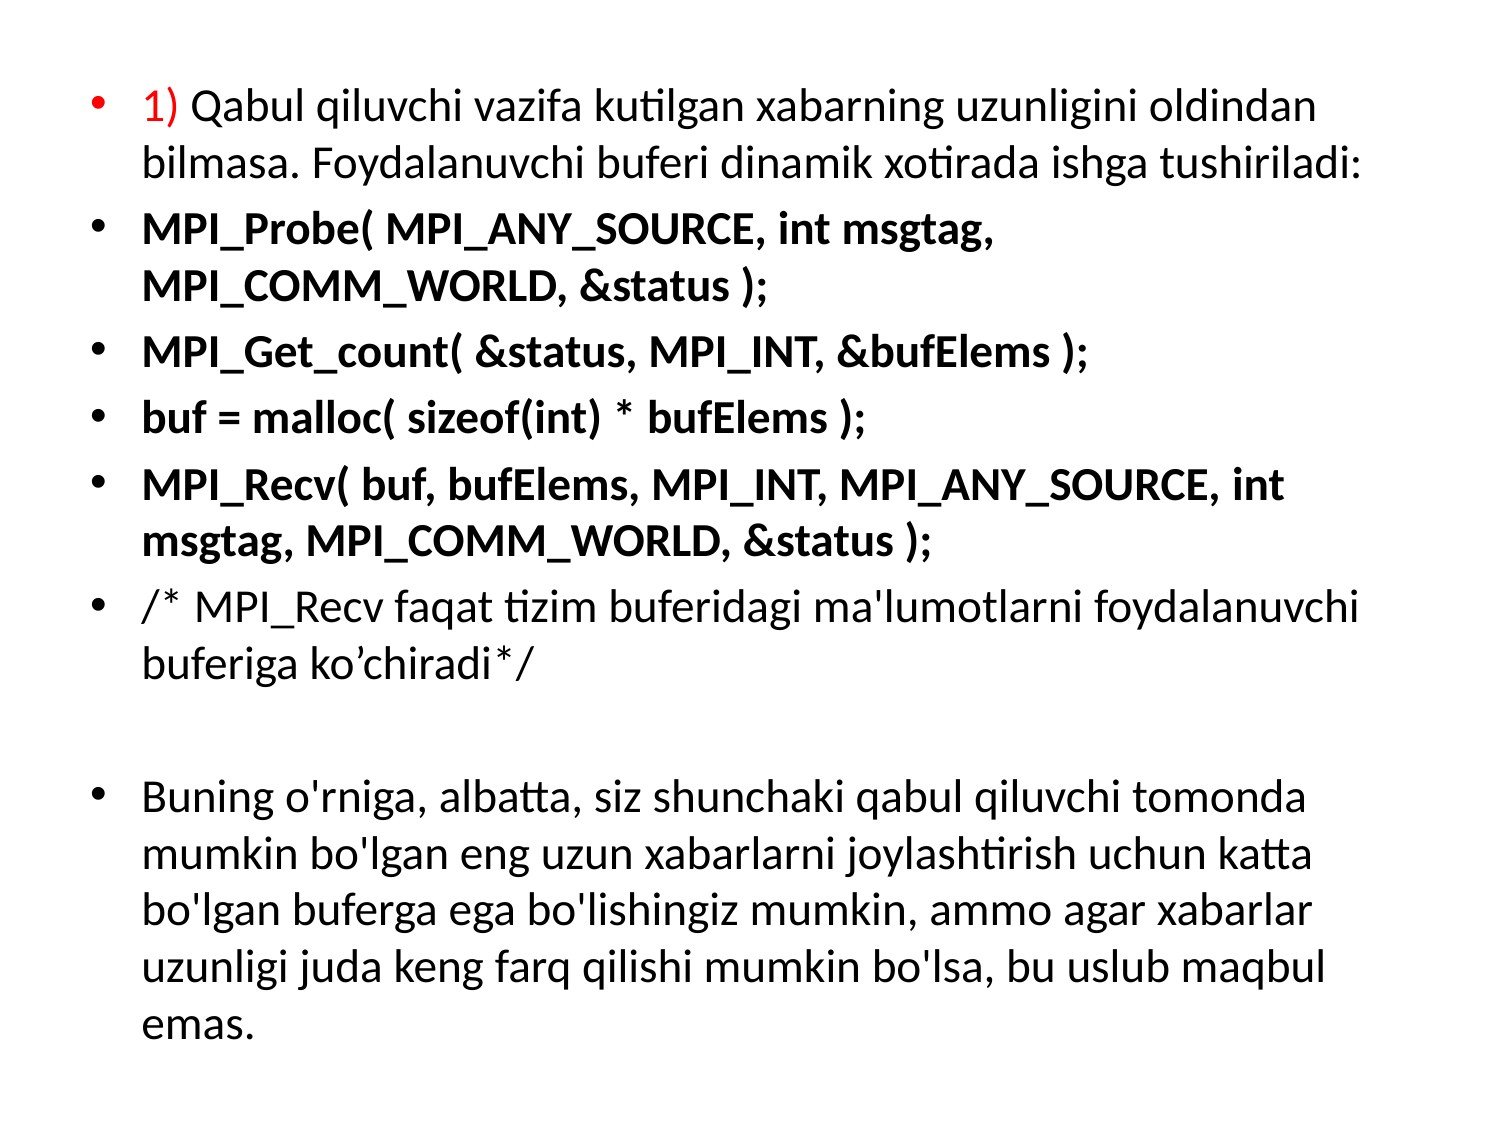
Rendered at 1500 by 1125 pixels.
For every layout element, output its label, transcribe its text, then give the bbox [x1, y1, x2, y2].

list 1) Qabul qiluvchi vazifa kutilgan xabarning uzunligini oldindan bilmasa. Foydalanuvchi buferi dinamik xotirada ishga tushiriladi: MPI_Probe( MPI_ANY_SOURCE, int msgtag, MPI_COMM_WORLD, &status ); MPI_Get_count( &status, MPI_INT, &bufElems ); buf = malloc( sizeof(int) * bufElems ); MPI_Recv( buf, bufElems, MPI_INT, MPI_ANY_SOURCE, int msgtag, MPI_COMM_WORLD, &status ); /* MPI_Recv faqat tizim buferidagi ma'lumotlarni foydalanuvchi buferiga ko’chiradi*/ Buning o'rniga, albatta, siz shunchaki qabul qiluvchi tomonda mumkin bo'lgan eng uzun xabarlarni joylashtirish uchun katta bo'lgan buferga ega bo'lishingiz mumkin, ammo agar xabarlar uzunligi juda keng farq qilishi mumkin bo'lsa, bu uslub maqbul emas. [75, 66, 1425, 1083]
